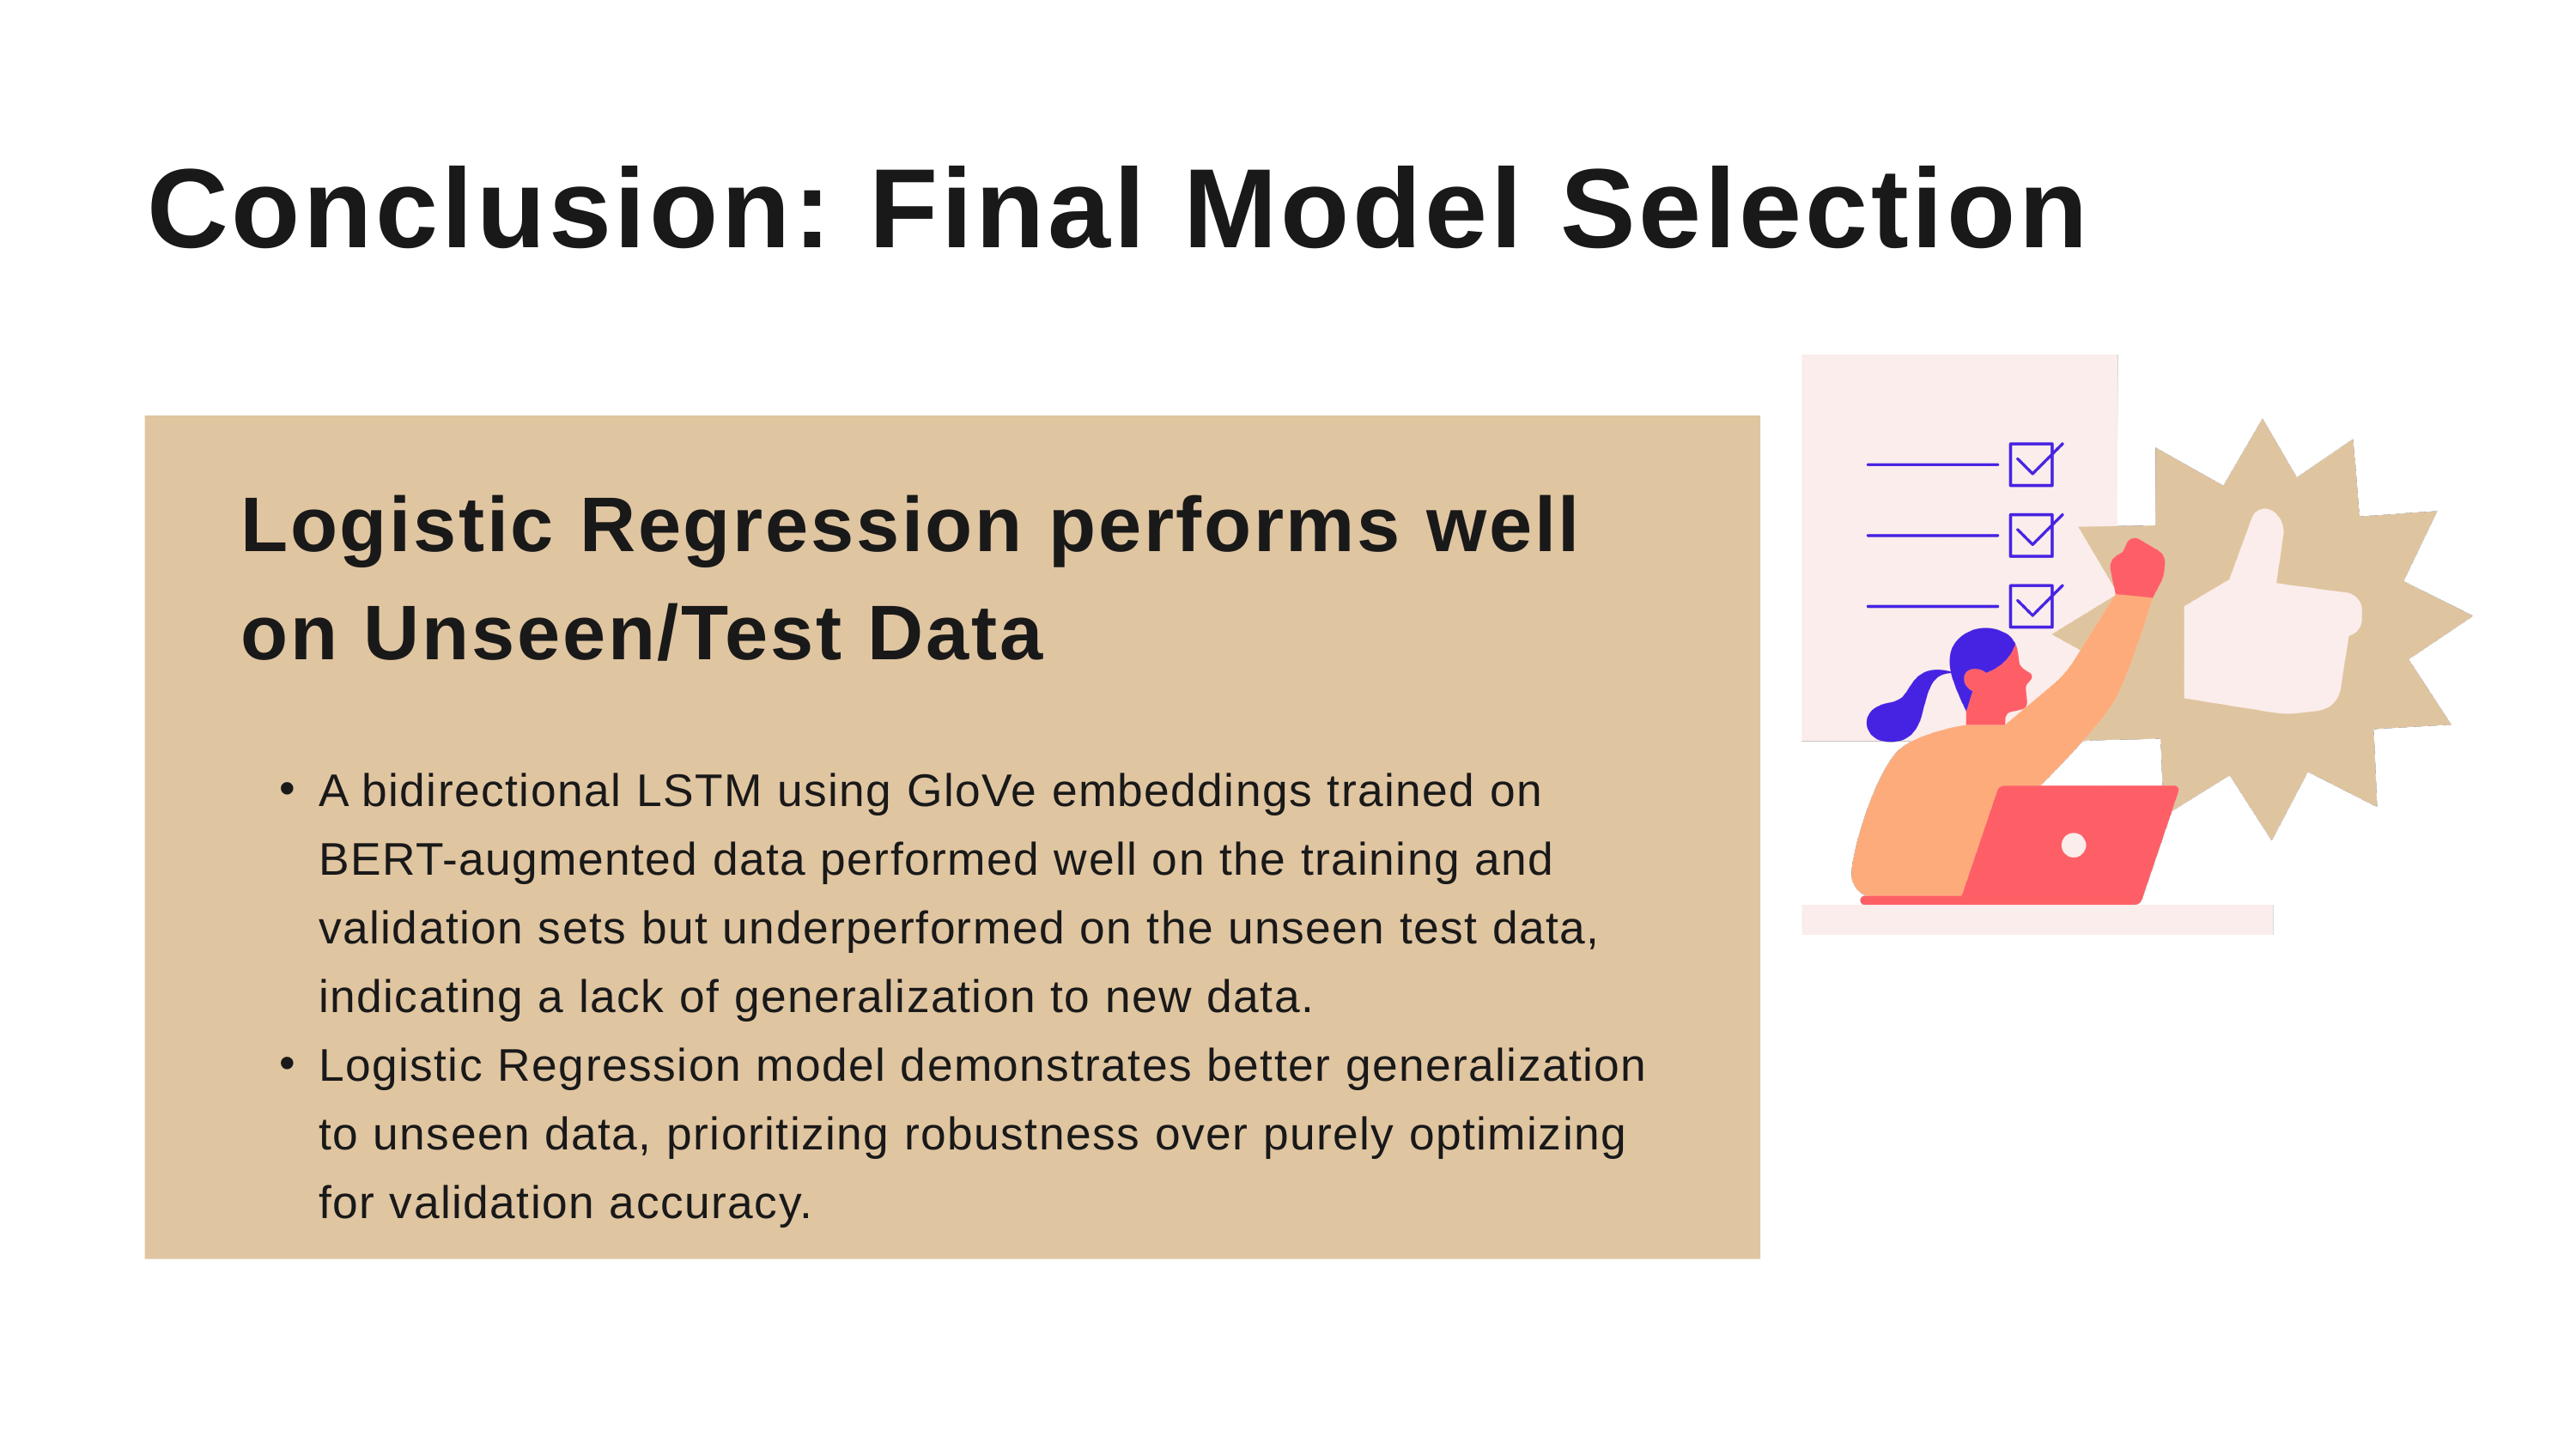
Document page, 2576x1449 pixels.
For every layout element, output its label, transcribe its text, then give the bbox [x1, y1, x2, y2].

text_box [240, 458, 1692, 1220]
text_box Conclusion: Final Model Selection [147, 123, 2215, 270]
text_box [144, 415, 1761, 1259]
text_box [1801, 355, 2473, 935]
